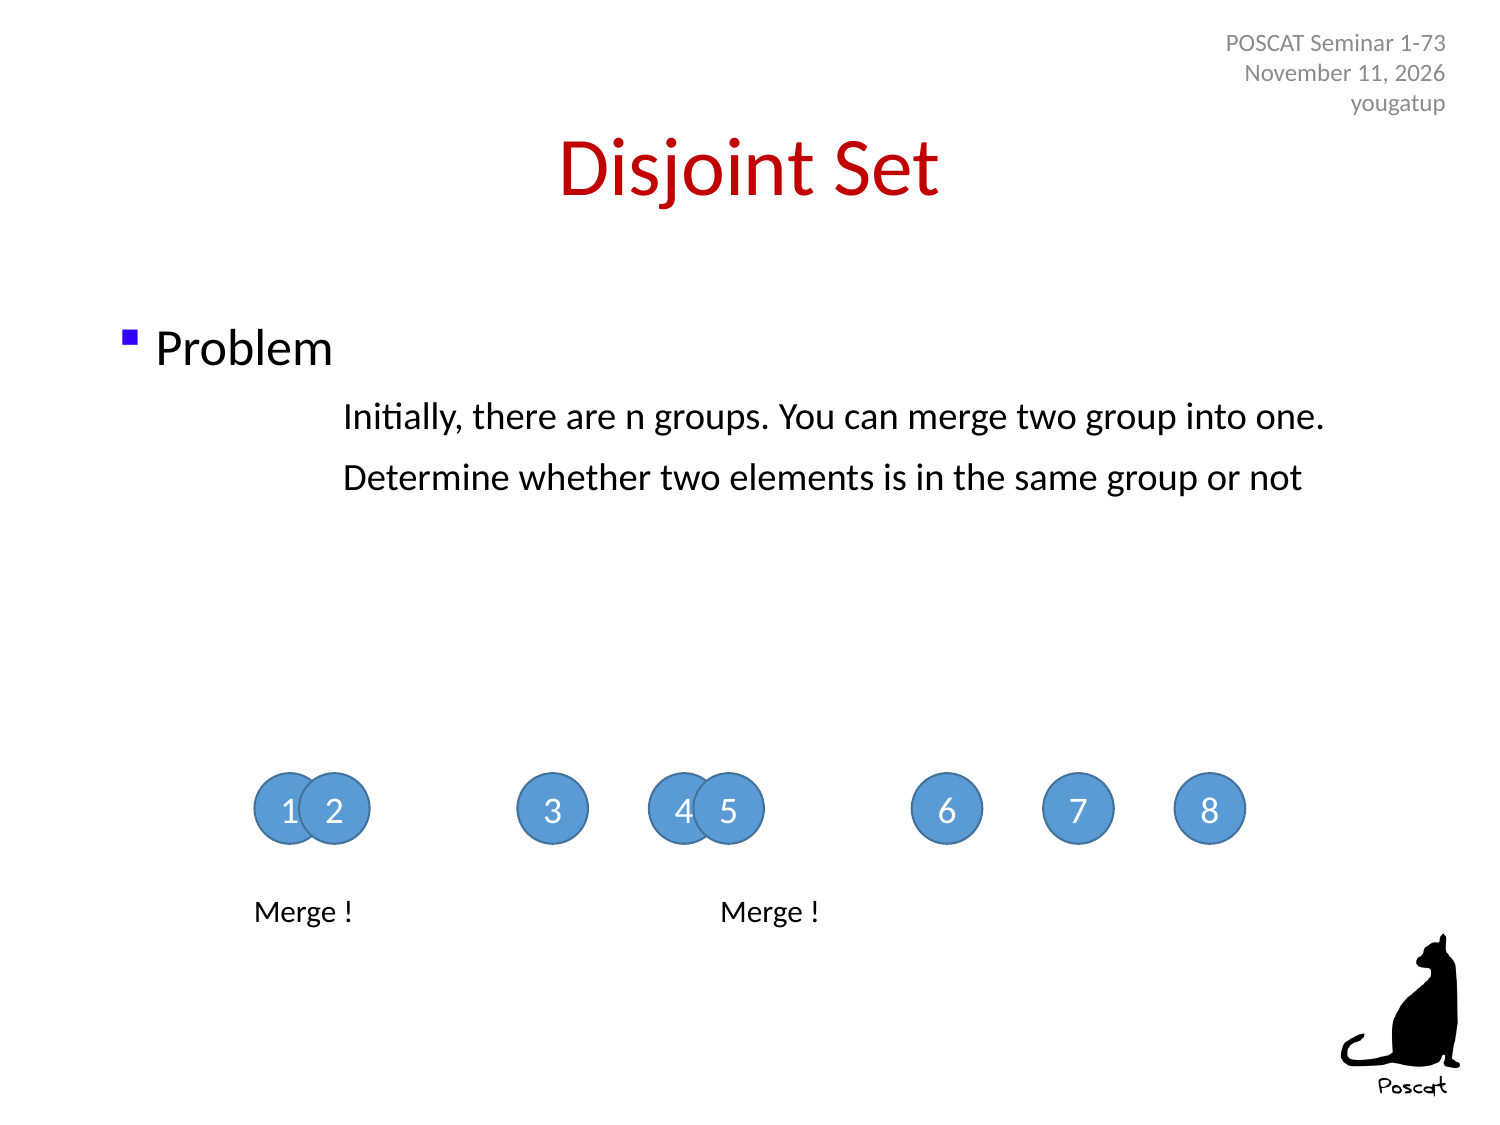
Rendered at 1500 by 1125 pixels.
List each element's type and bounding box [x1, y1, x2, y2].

text_box [647, 772, 765, 845]
text_box [239, 883, 369, 936]
picture [1317, 927, 1500, 1103]
text_box [253, 772, 371, 845]
text_box [516, 772, 590, 845]
text_box [910, 772, 984, 845]
text_box [1173, 772, 1247, 845]
text_box [1042, 772, 1115, 845]
title [103, 59, 1397, 278]
list [103, 299, 1482, 1014]
text_box [705, 883, 836, 936]
slide_number [1123, 29, 1462, 113]
